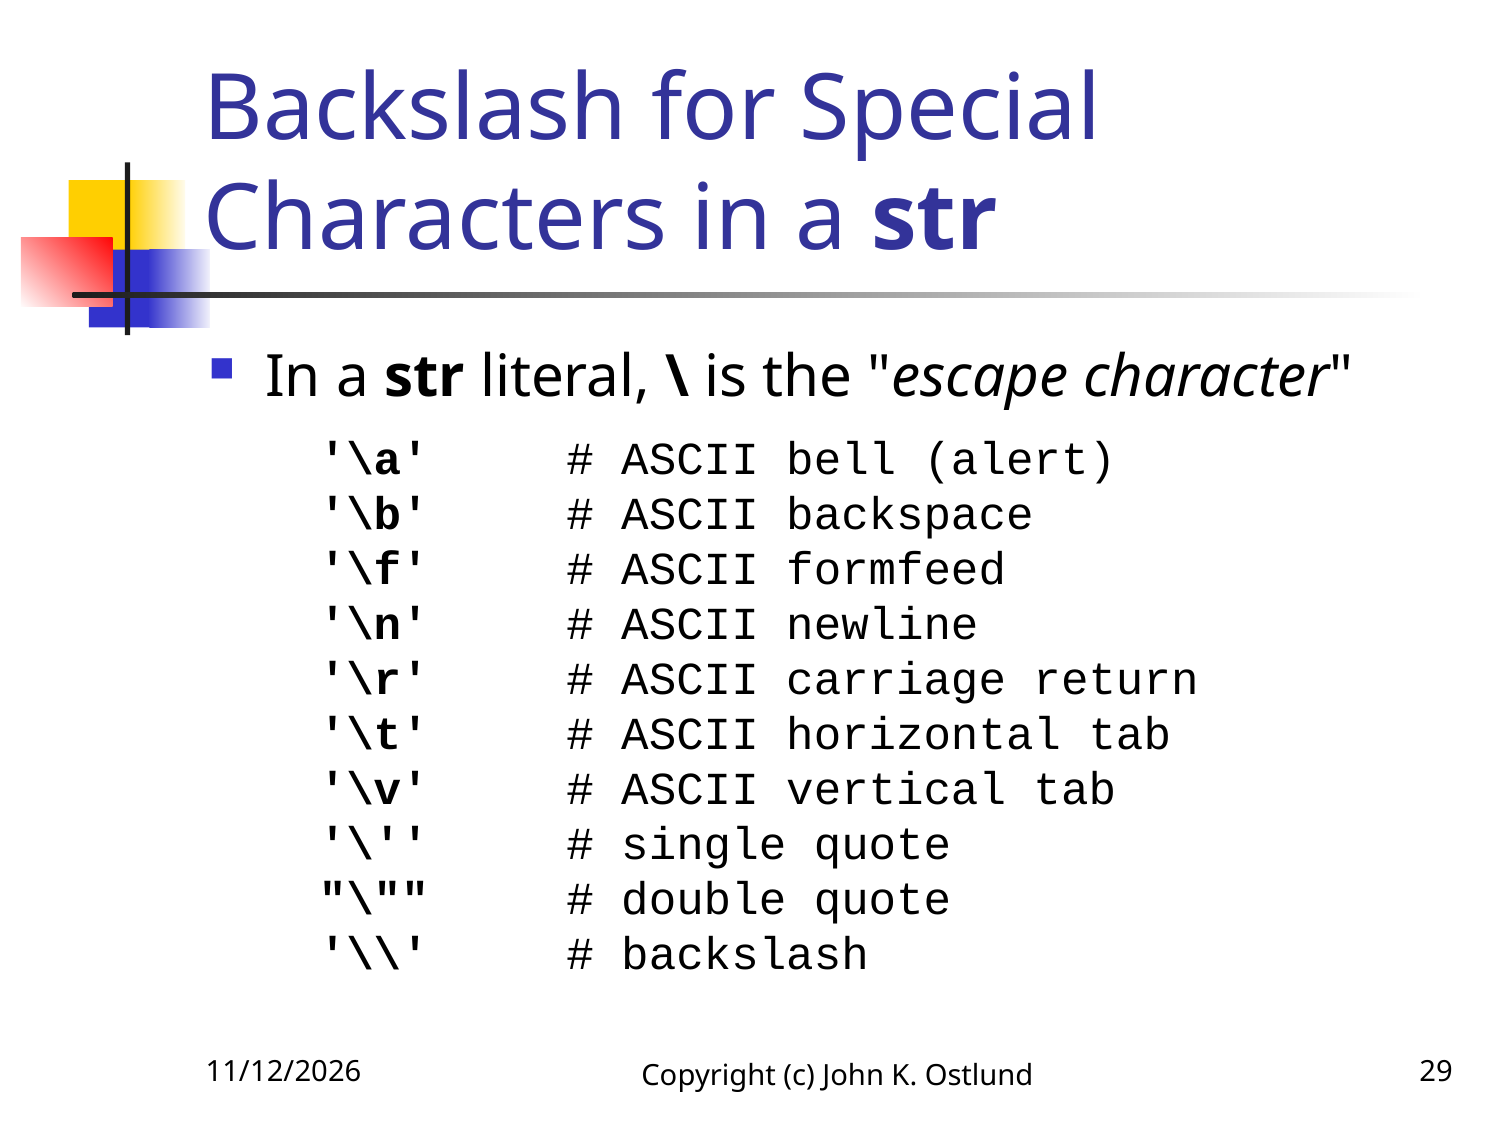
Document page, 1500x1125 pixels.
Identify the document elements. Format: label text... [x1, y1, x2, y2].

title Backslash for Special Characters in a str [188, 35, 1468, 275]
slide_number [190, 1023, 504, 1100]
slide_number 29 [1154, 1023, 1468, 1100]
footer Copyright (c) John K. Ostlund [599, 1023, 1076, 1100]
list In a str literal, \ is the "escape character" '\a' # ASCII bell (alert) '\b' # ASCII backspace '\f' # ASCII formfeed '\n' # ASCII newline '\r' # ASCII carriage return '\t' # ASCII horizontal tab '\v' # ASCII vertical tab '\'' # single quote "\"" # double quote '\\' # backslash [193, 331, 1469, 1006]
